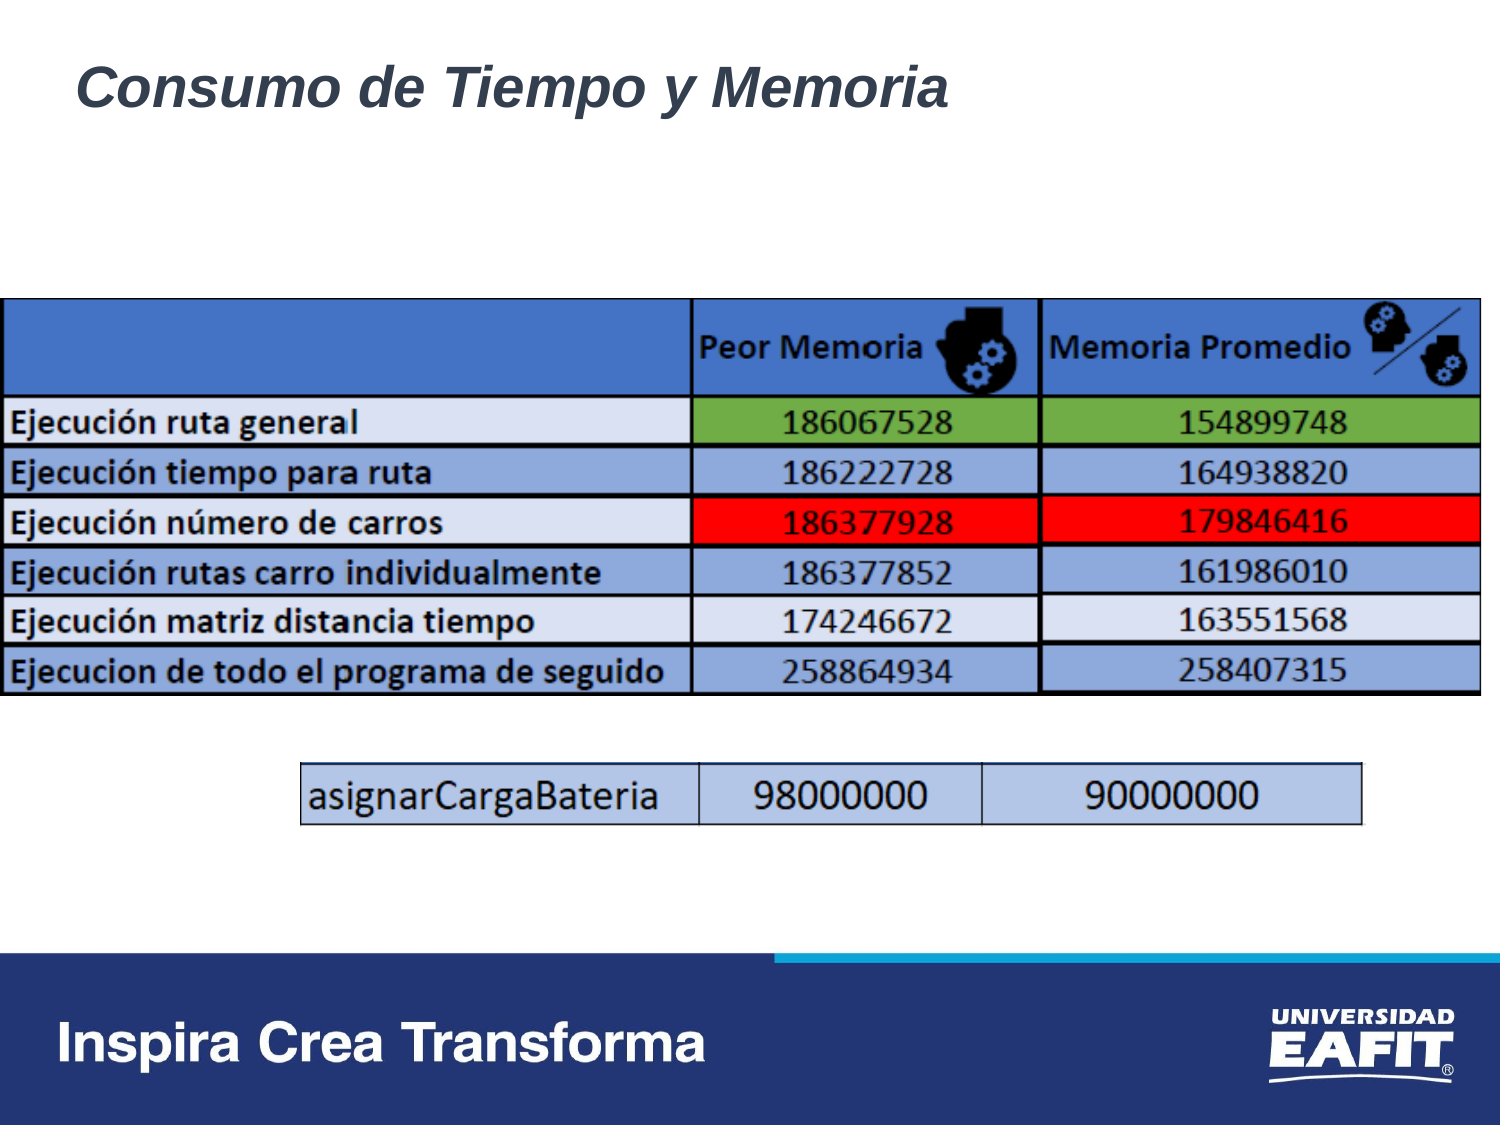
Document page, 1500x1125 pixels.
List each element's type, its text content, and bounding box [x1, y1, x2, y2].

picture [299, 762, 1366, 827]
title Consumo de Tiempo y Memoria [72, 47, 957, 238]
text_box [0, 298, 1482, 696]
picture [0, 947, 1500, 1125]
